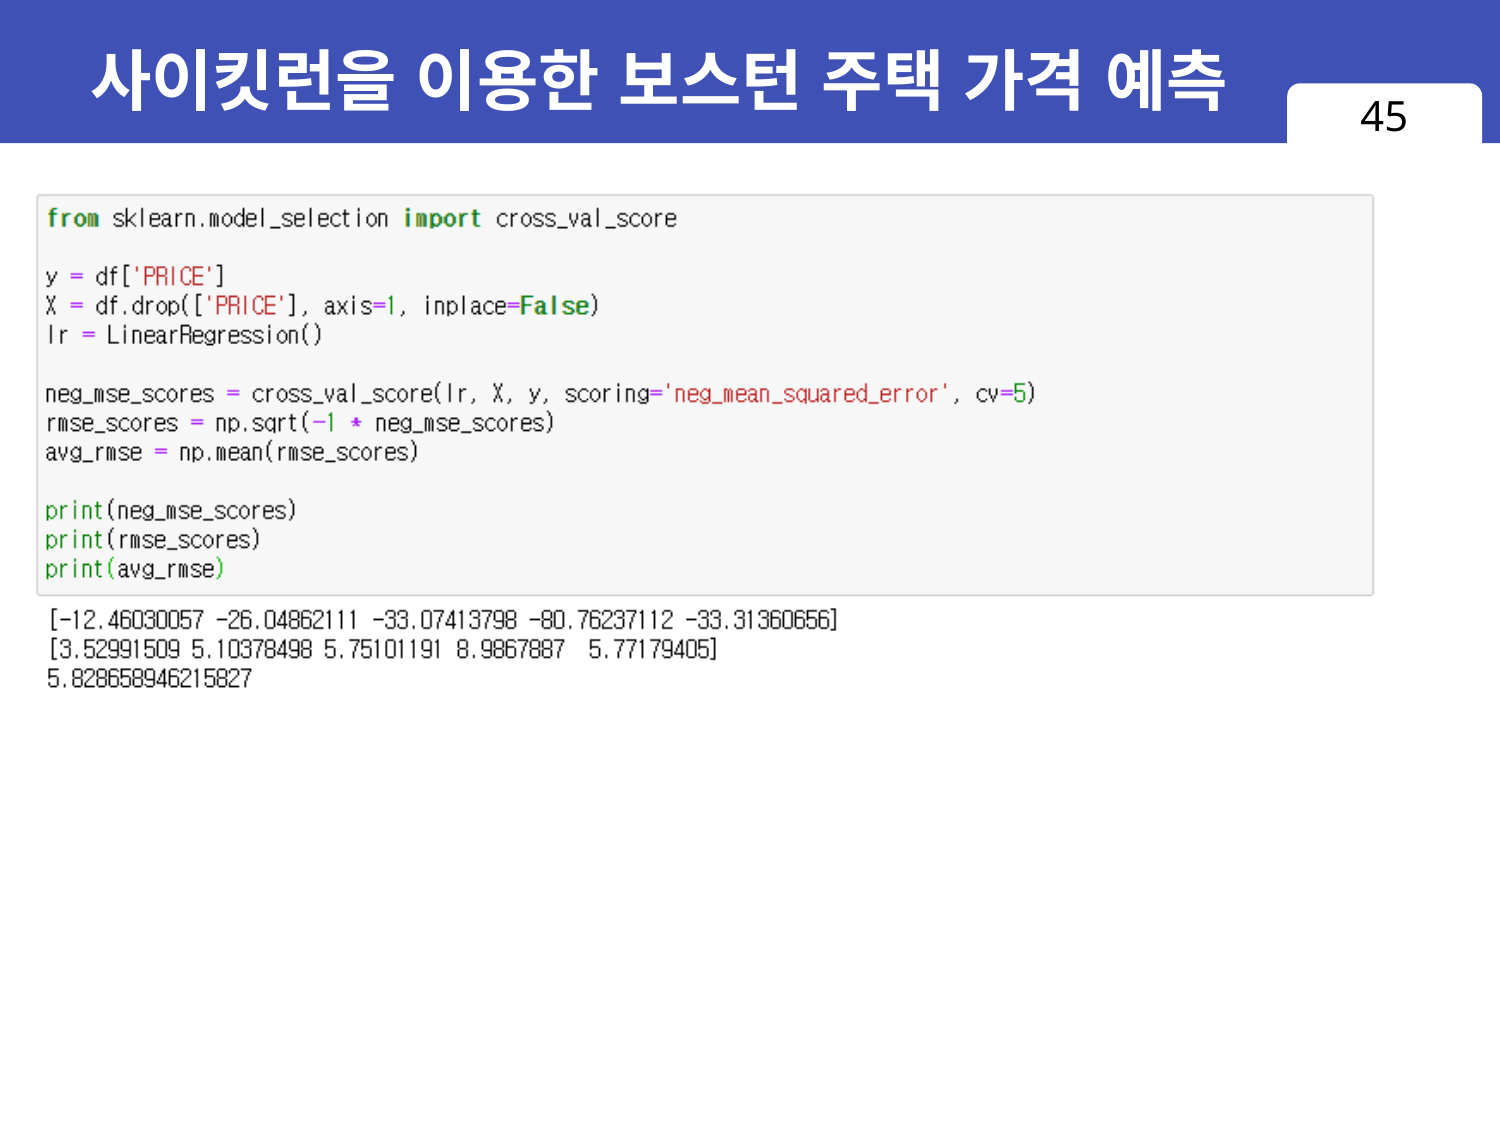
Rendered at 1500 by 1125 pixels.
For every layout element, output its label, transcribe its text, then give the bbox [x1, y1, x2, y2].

picture [29, 184, 1384, 707]
title 사이킷런을 이용한 보스턴 주택 가격 예측 [74, 16, 1426, 141]
slide_number 45 [1286, 81, 1483, 161]
